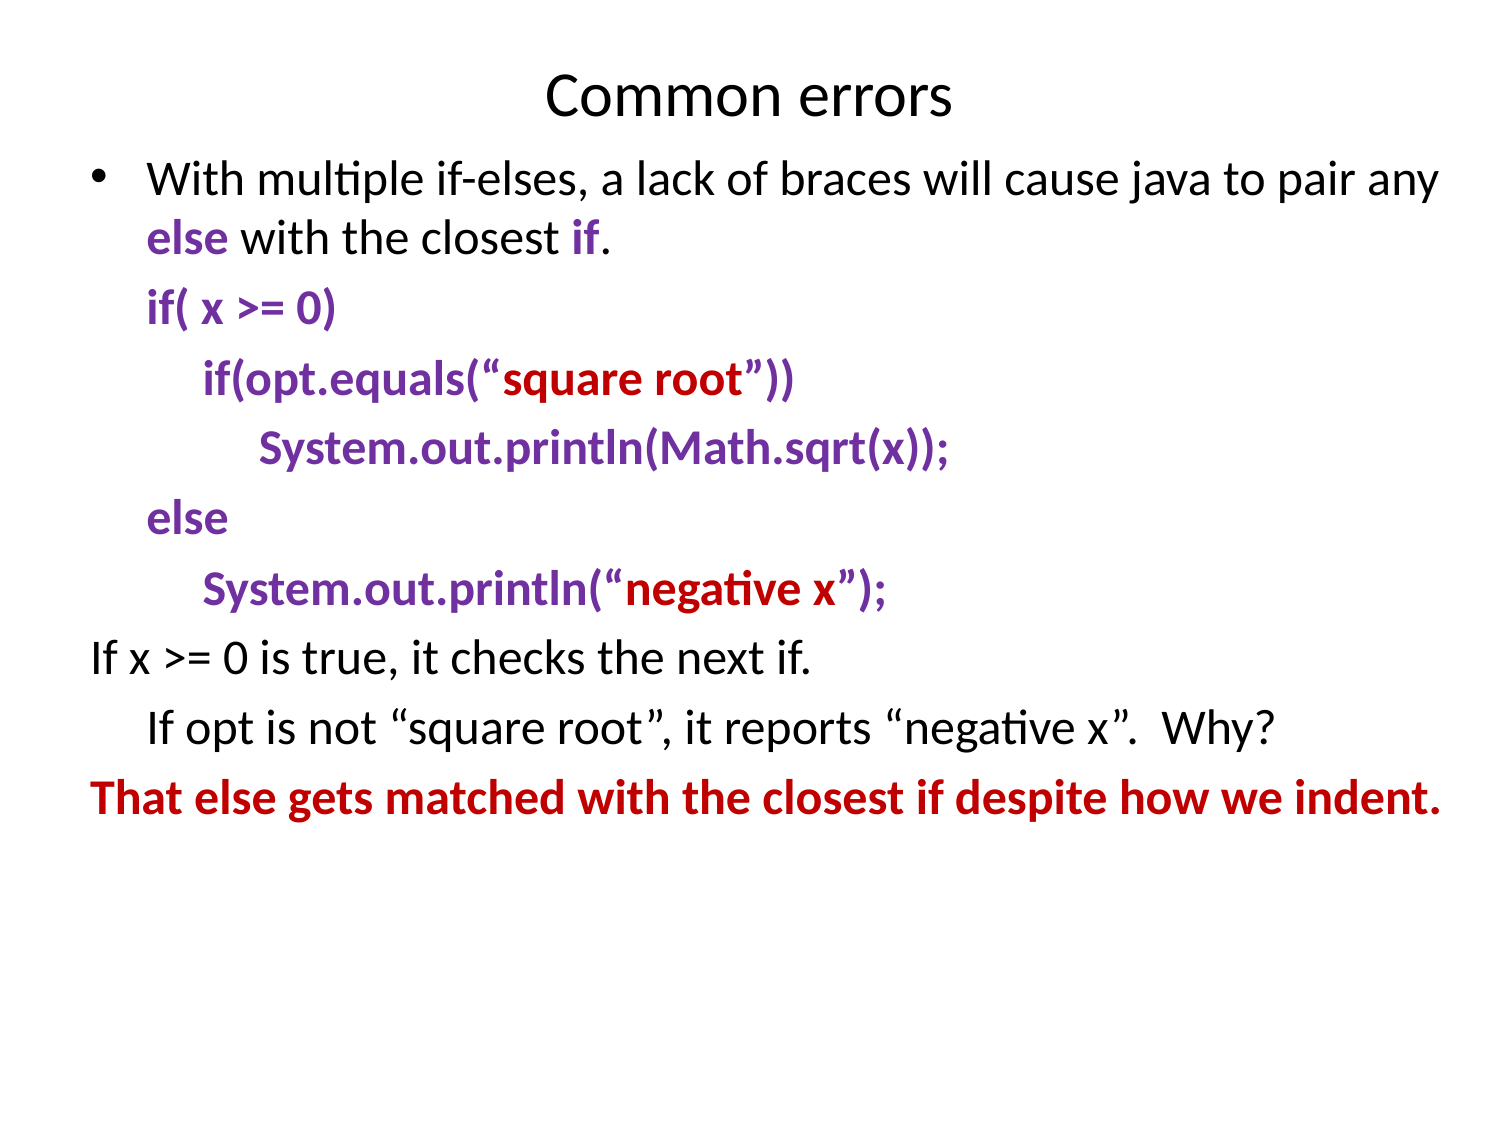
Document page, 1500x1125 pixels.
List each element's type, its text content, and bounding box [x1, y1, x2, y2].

title Common errors [75, 45, 1425, 137]
list With multiple if-elses, a lack of braces will cause java to pair any else with the closest if. if( x >= 0) if(opt.equals(“square root”)) System.out.println(Math.sqrt(x)); else System.out.println(“negative x”); If x >= 0 is true, it checks the next if. If opt is not “square root”, it reports “negative x”. Why? That else gets matched with the closest if despite how we indent. [75, 137, 1475, 1005]
